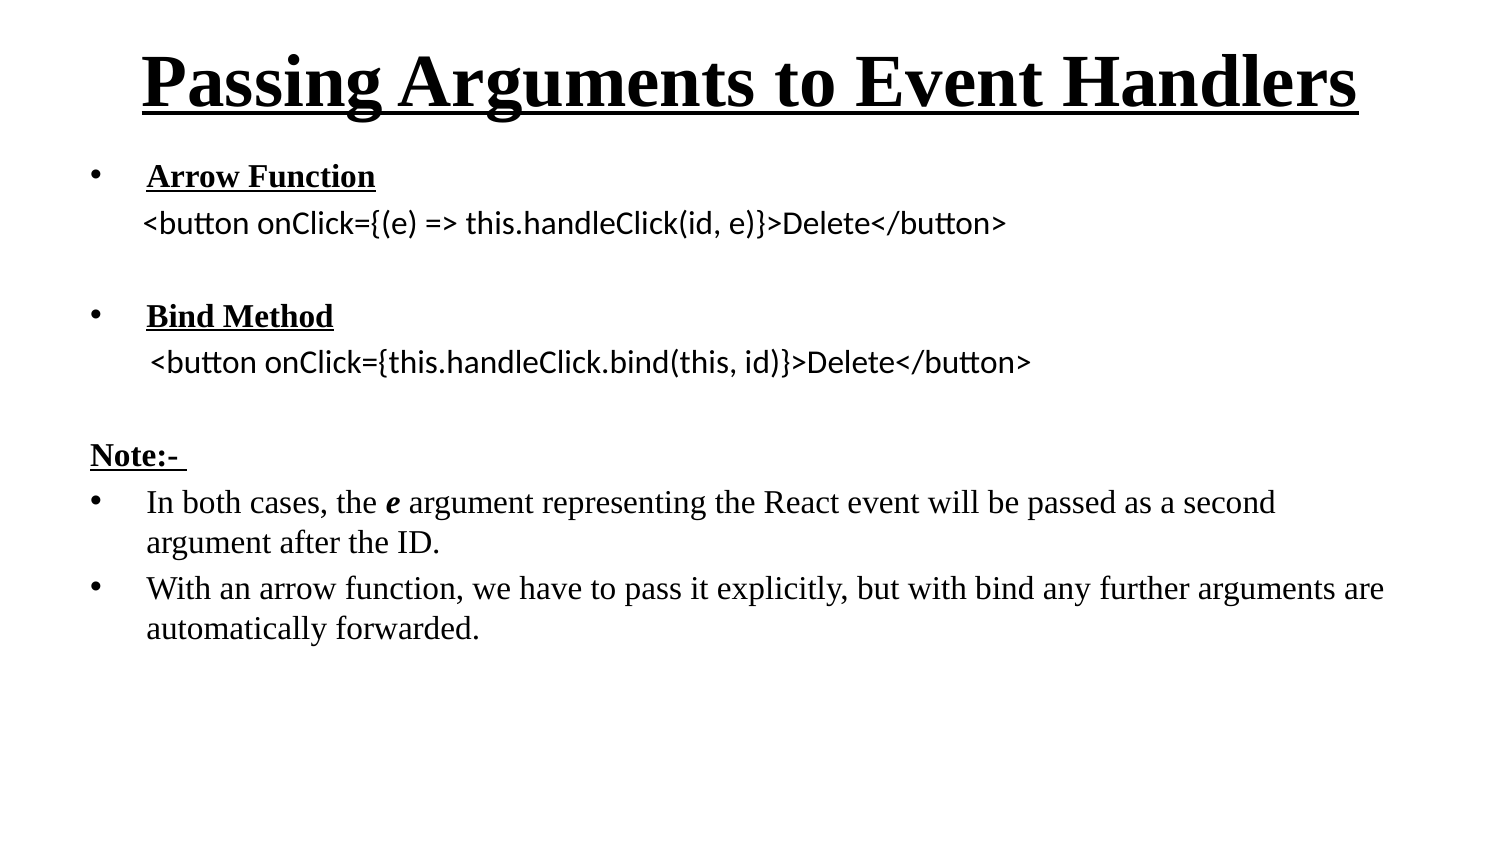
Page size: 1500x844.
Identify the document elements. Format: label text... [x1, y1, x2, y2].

title Passing Arguments to Event Handlers [75, 6, 1425, 146]
list Arrow Function <button onClick={(e) => this.handleClick(id, e)}>Delete</button> Bind Method <button onClick={this.handleClick.bind(this, id)}>Delete</button> Note:- In both cases, the e argument representing the React event will be passed as a second argument after the ID. With an arrow function, we have to pass it explicitly, but with bind any further arguments are automatically forwarded. [75, 146, 1425, 760]
